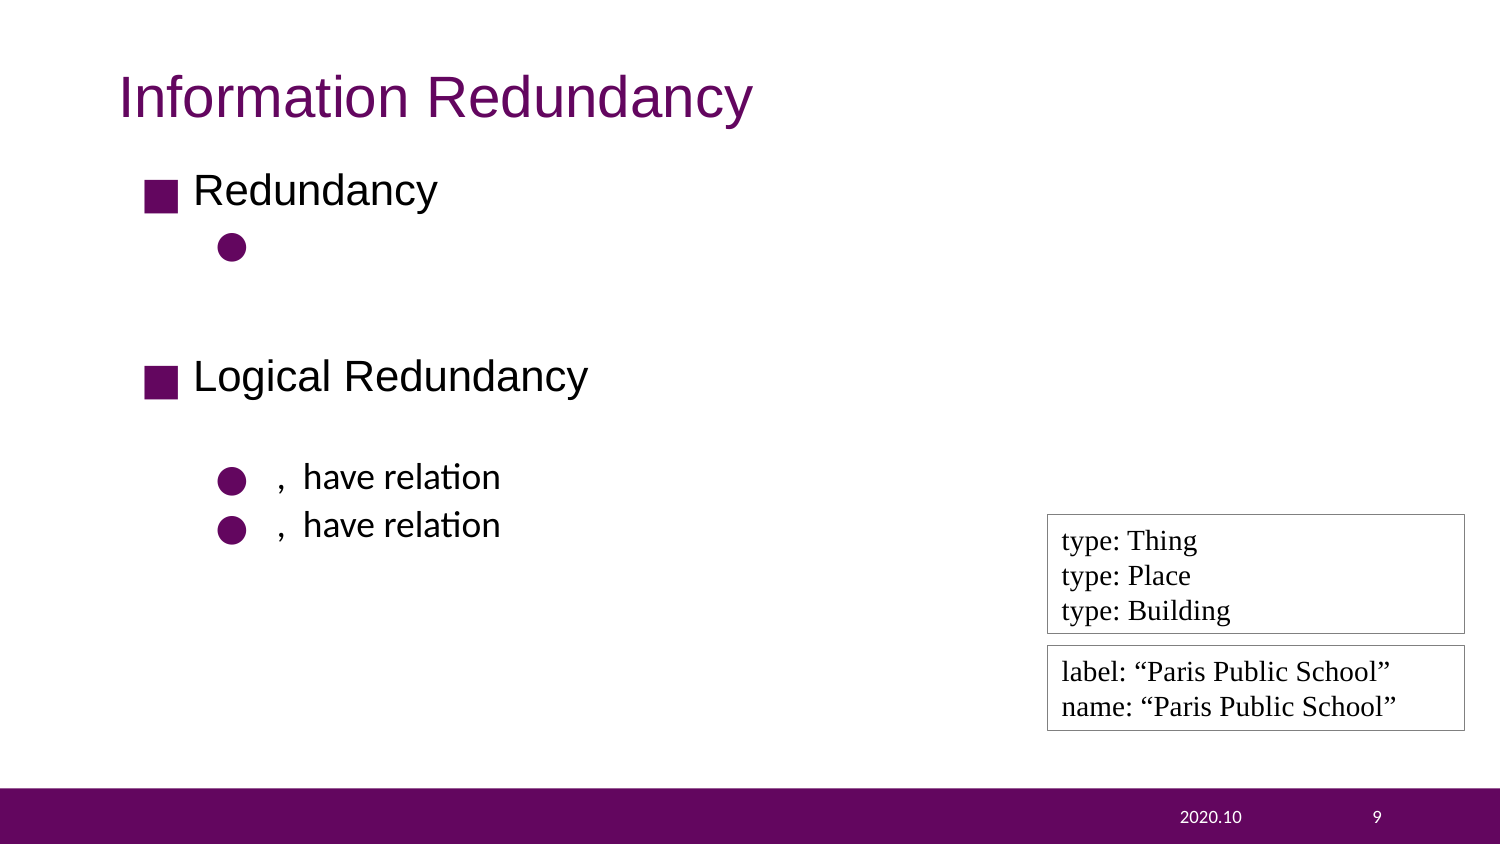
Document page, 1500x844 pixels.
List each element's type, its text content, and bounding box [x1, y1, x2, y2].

text_box type: Thing type: Place type: Building [1045, 512, 1467, 636]
slide_number 2020.10 [1107, 794, 1313, 839]
text_box label: “Paris Public School” name: “Paris Public School” [1045, 643, 1467, 732]
slide_number 9 [1313, 794, 1397, 839]
title Information Redundancy [103, 58, 1397, 140]
